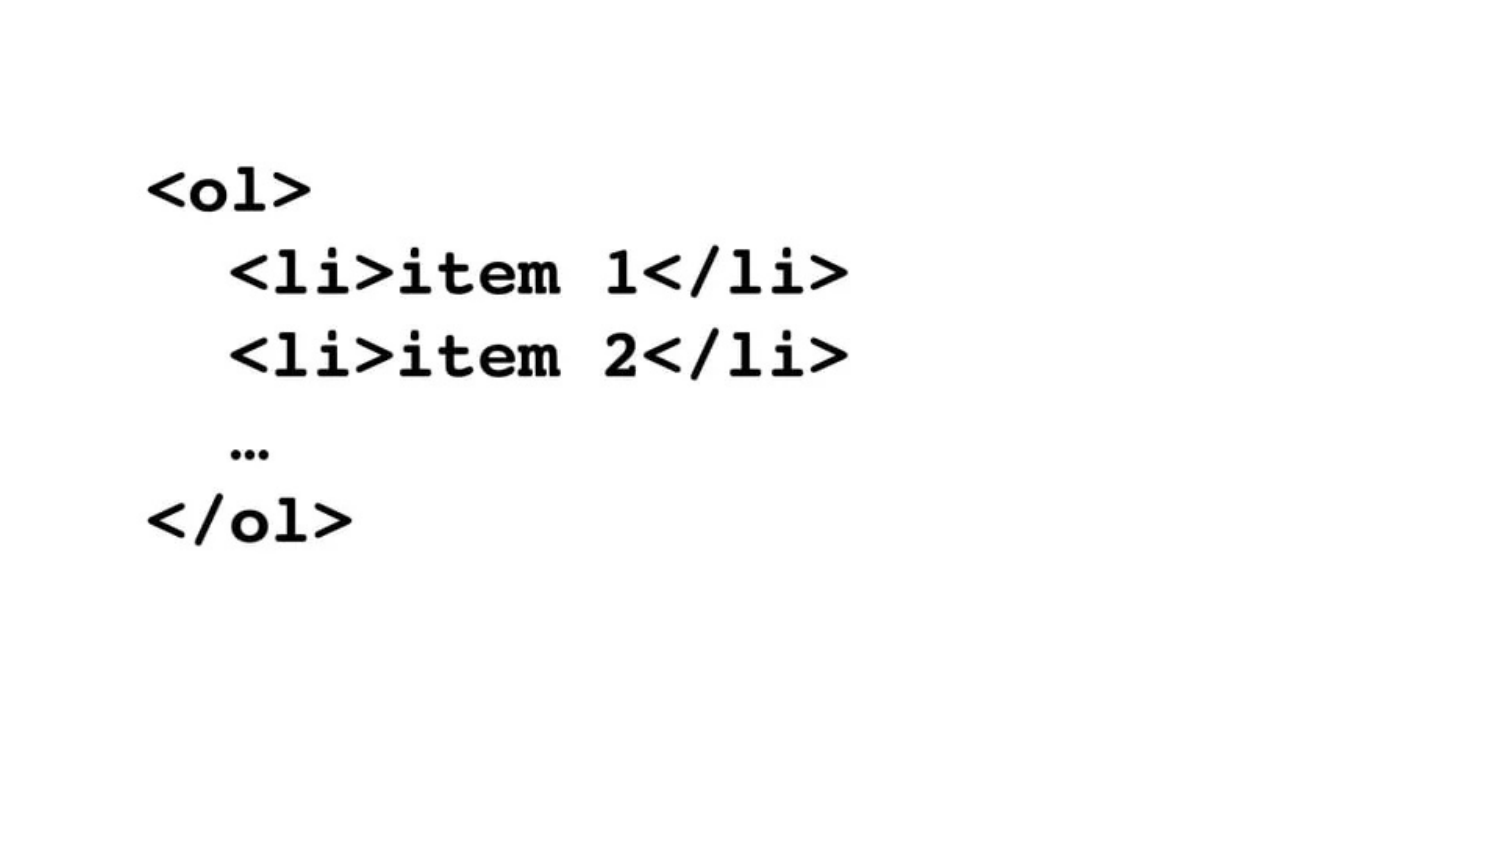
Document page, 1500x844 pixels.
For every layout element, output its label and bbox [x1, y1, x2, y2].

picture [0, 0, 997, 705]
